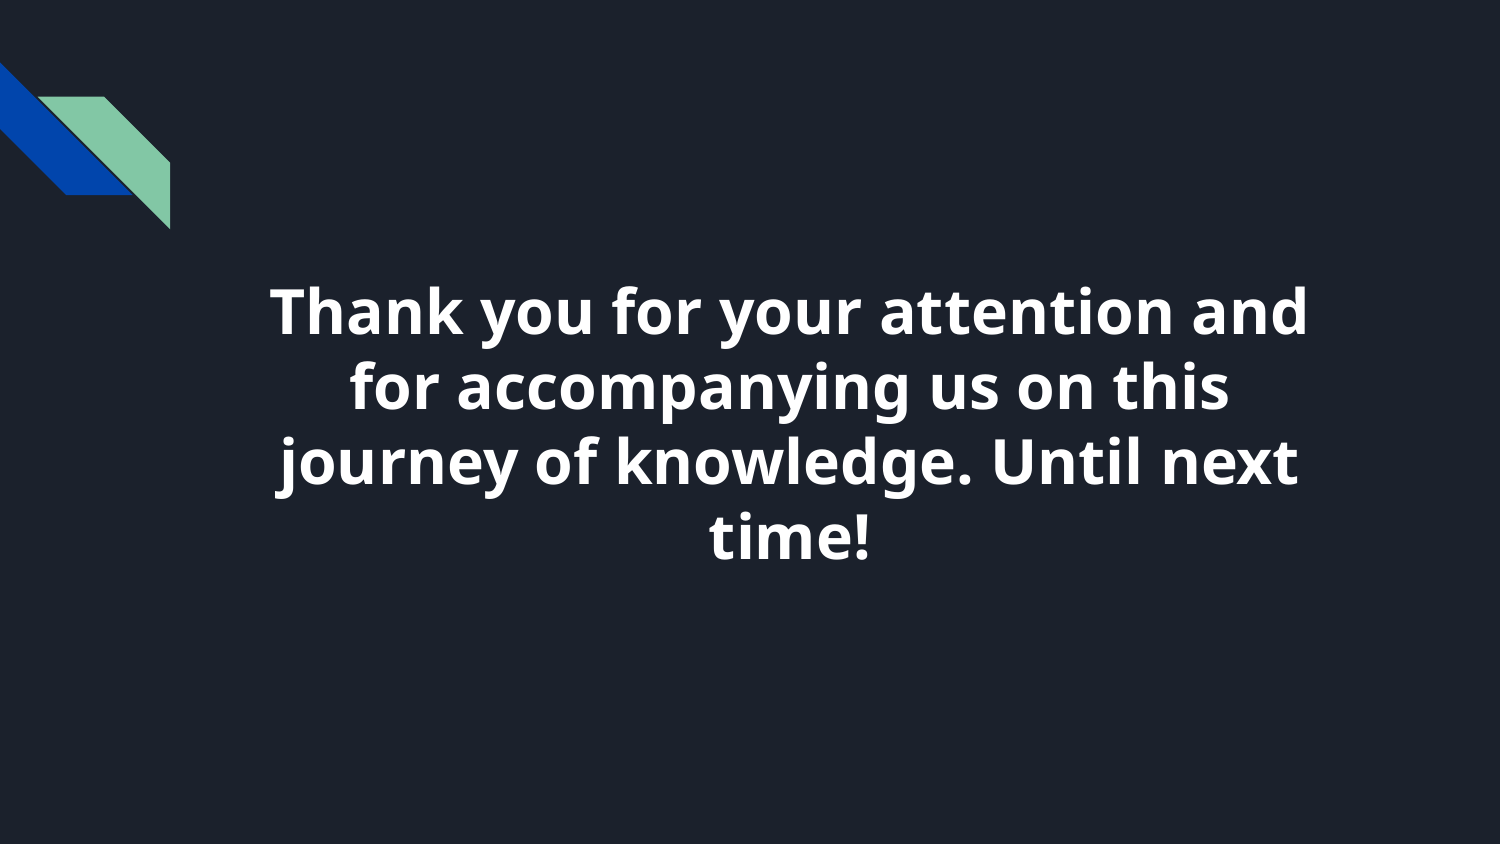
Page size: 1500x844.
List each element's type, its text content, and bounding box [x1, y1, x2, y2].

title Thank you for your attention and for accompanying us on this journey of knowledge. Until next time! [212, 0, 1368, 844]
